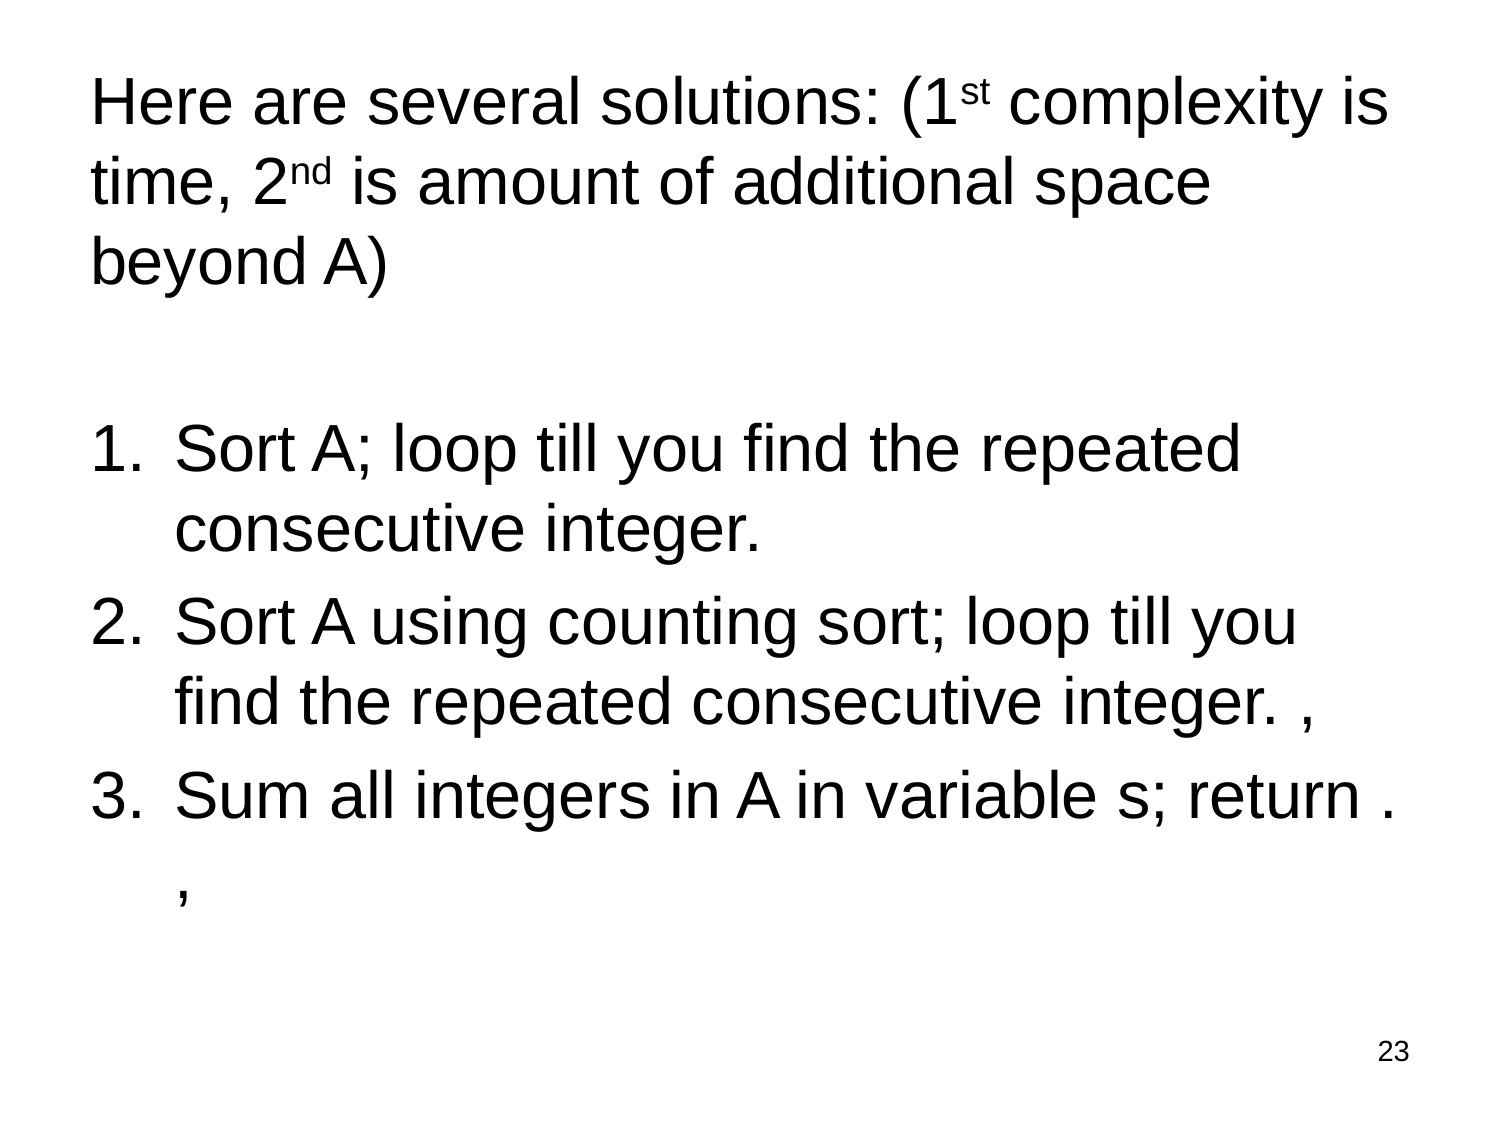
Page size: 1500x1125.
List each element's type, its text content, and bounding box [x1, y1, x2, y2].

slide_number 23 [1074, 1024, 1426, 1103]
